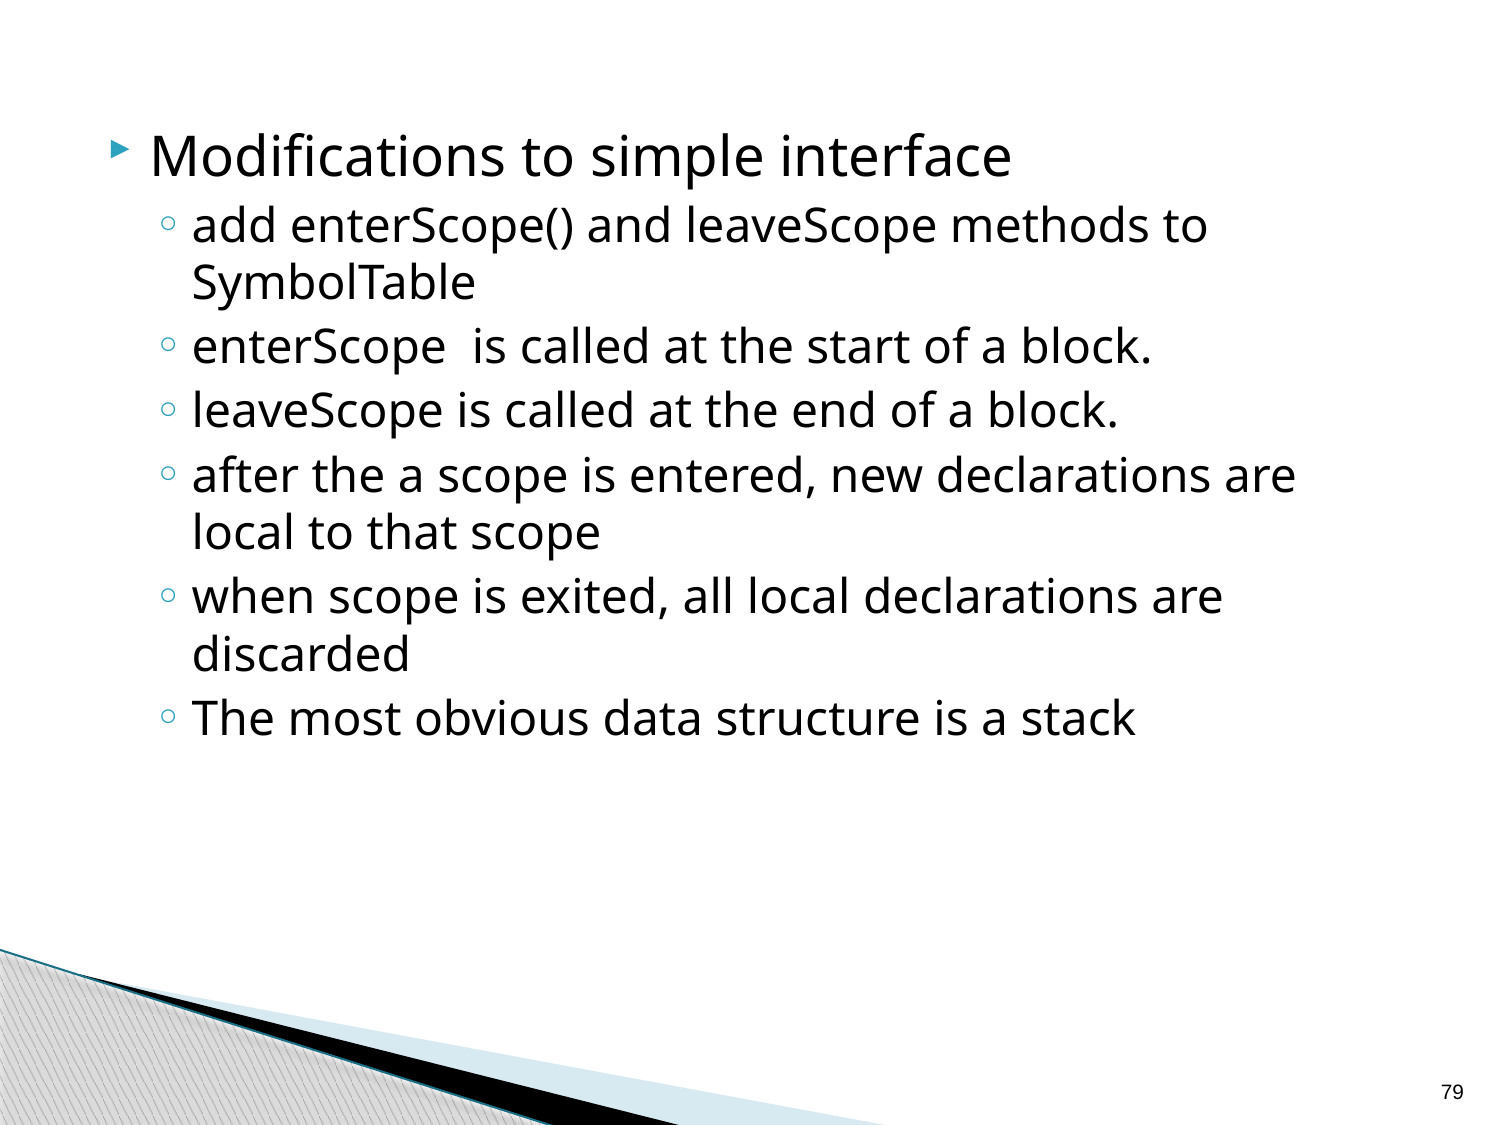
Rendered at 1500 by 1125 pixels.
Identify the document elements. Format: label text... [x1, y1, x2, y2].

slide_number 79 [1325, 1051, 1479, 1112]
list Modifications to simple interface add enterScope() and leaveScope methods to SymbolTable enterScope is called at the start of a block. leaveScope is called at the end of a block. after the a scope is entered, new declarations are local to that scope when scope is exited, all local declarations are discarded The most obvious data structure is a stack [75, 112, 1425, 1005]
